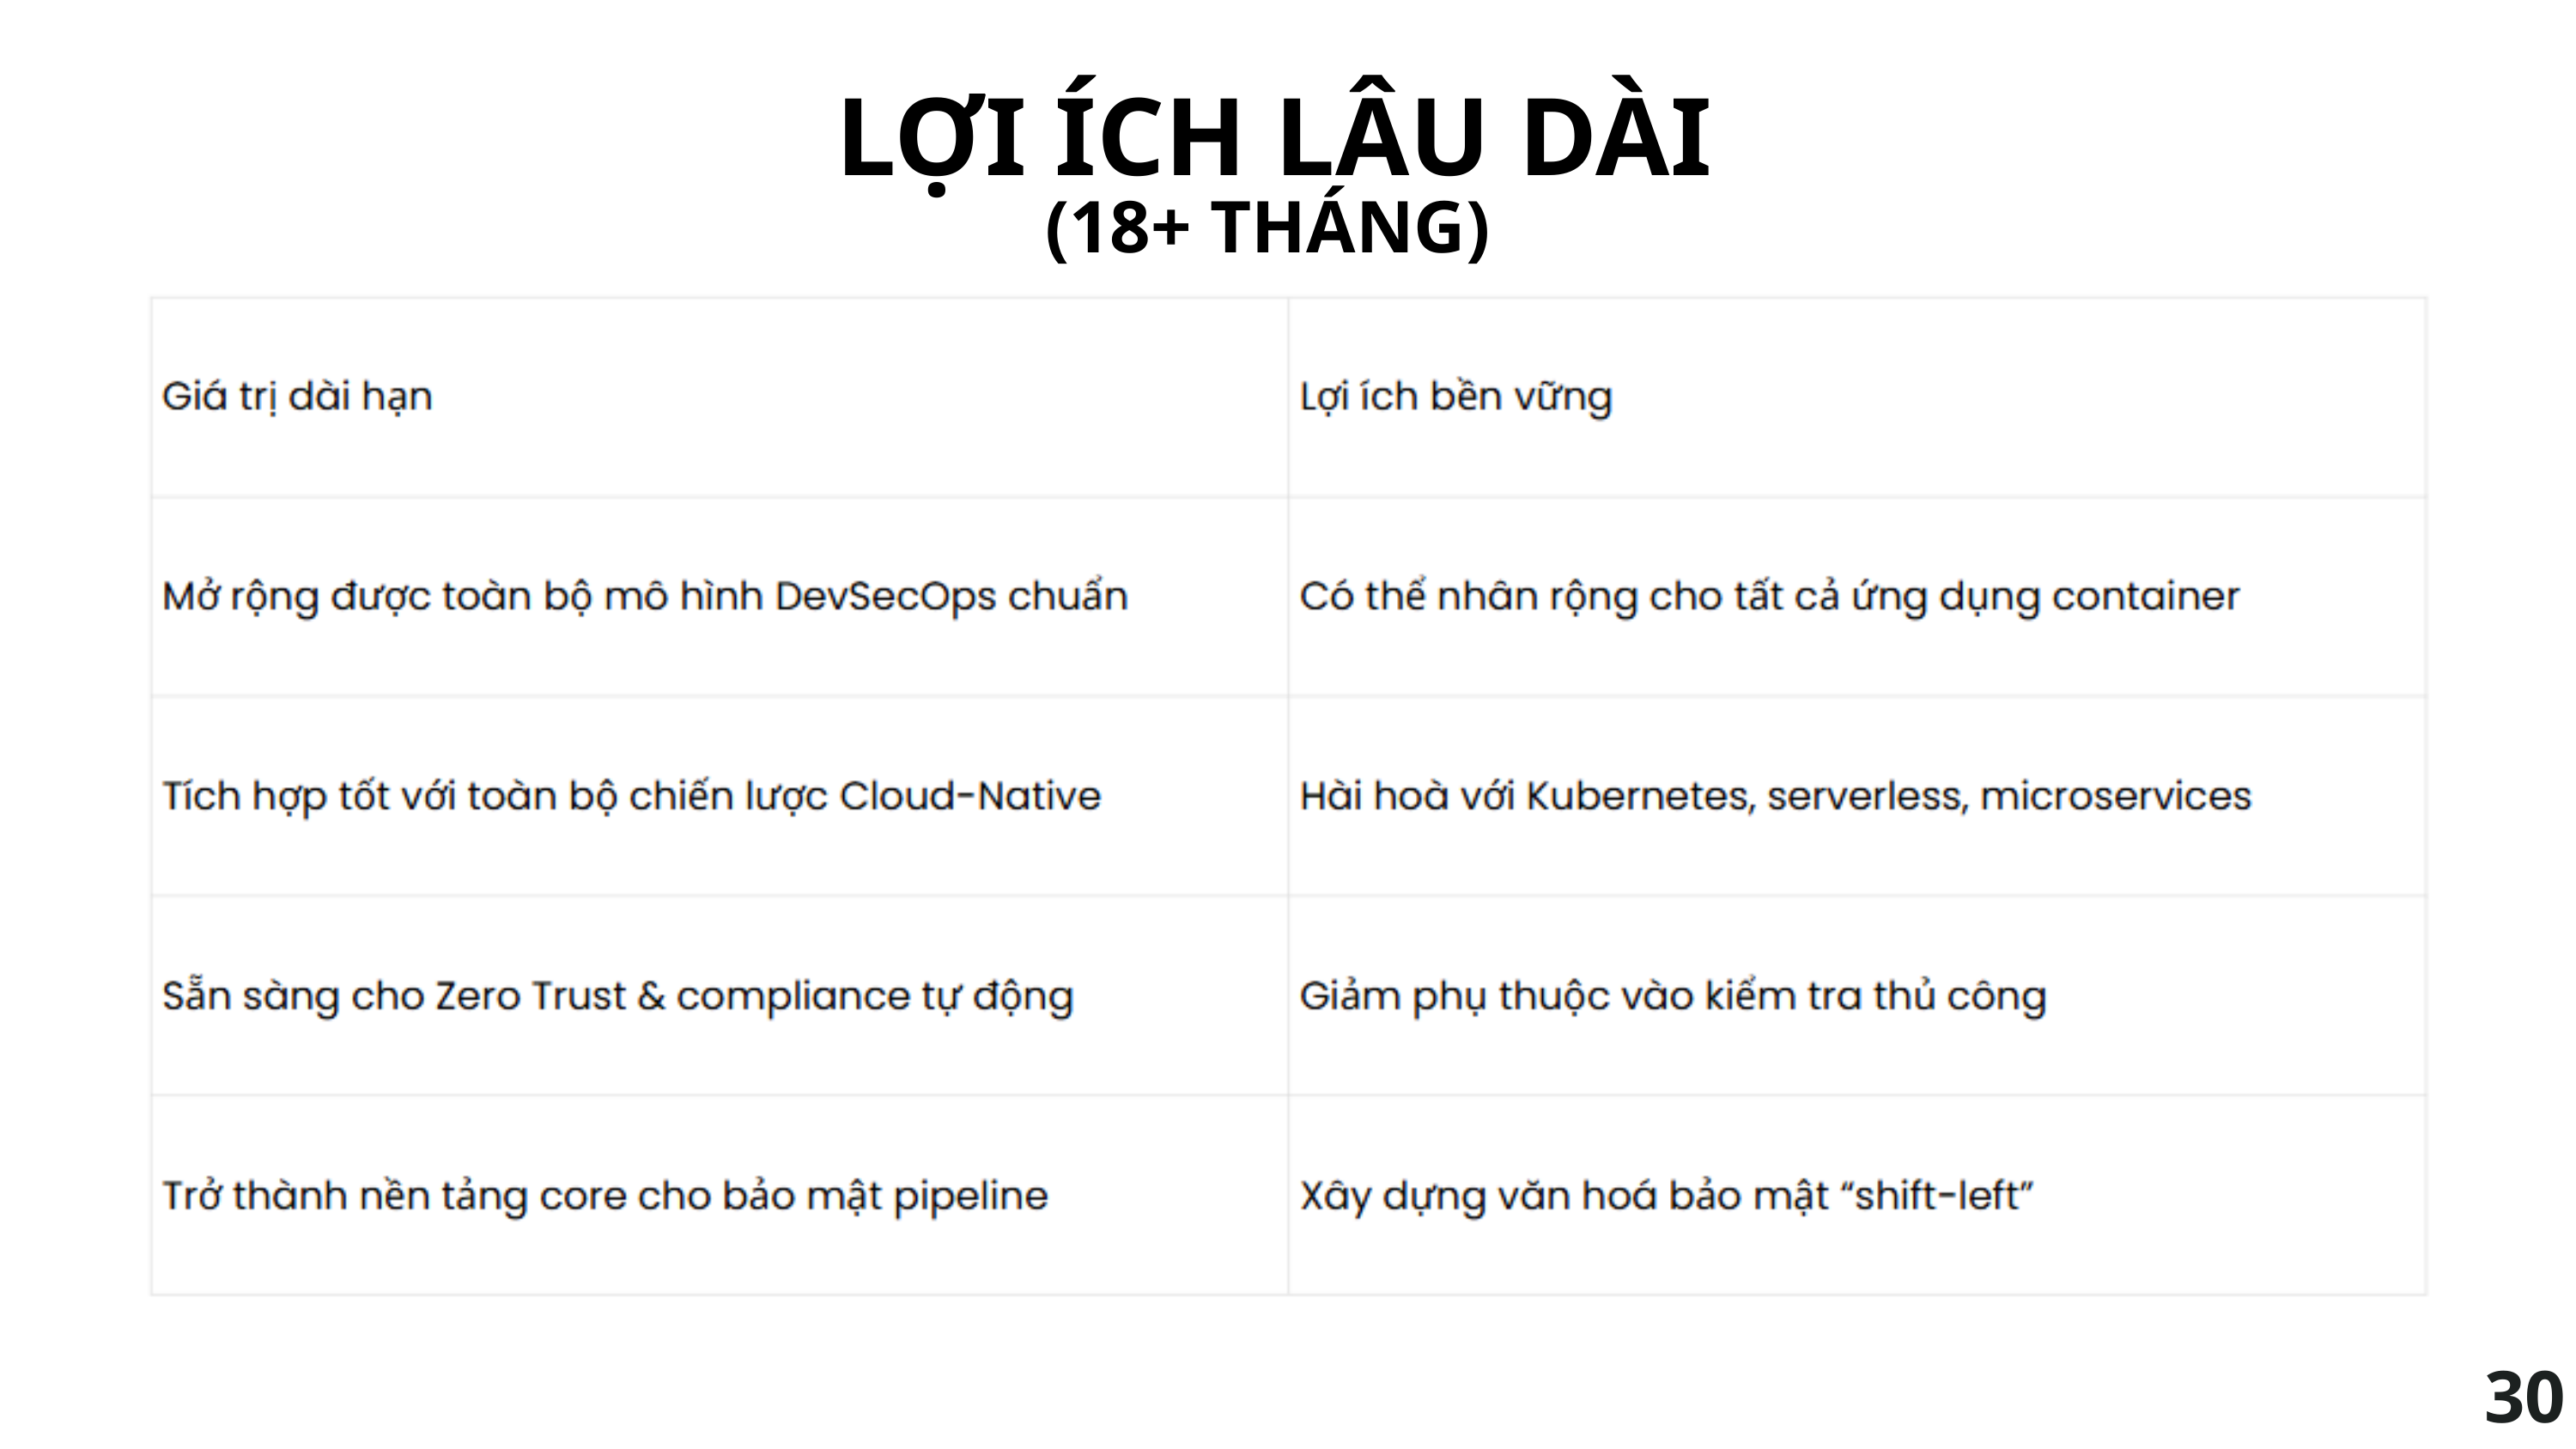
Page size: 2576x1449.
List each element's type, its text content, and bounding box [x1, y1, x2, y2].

text_box LỢI ÍCH LÂU DÀI [821, 46, 1755, 197]
text_box (18+ THÁNG) [1041, 167, 1495, 268]
text_box 30 [2474, 1355, 2576, 1438]
text_box [144, 283, 2432, 1304]
